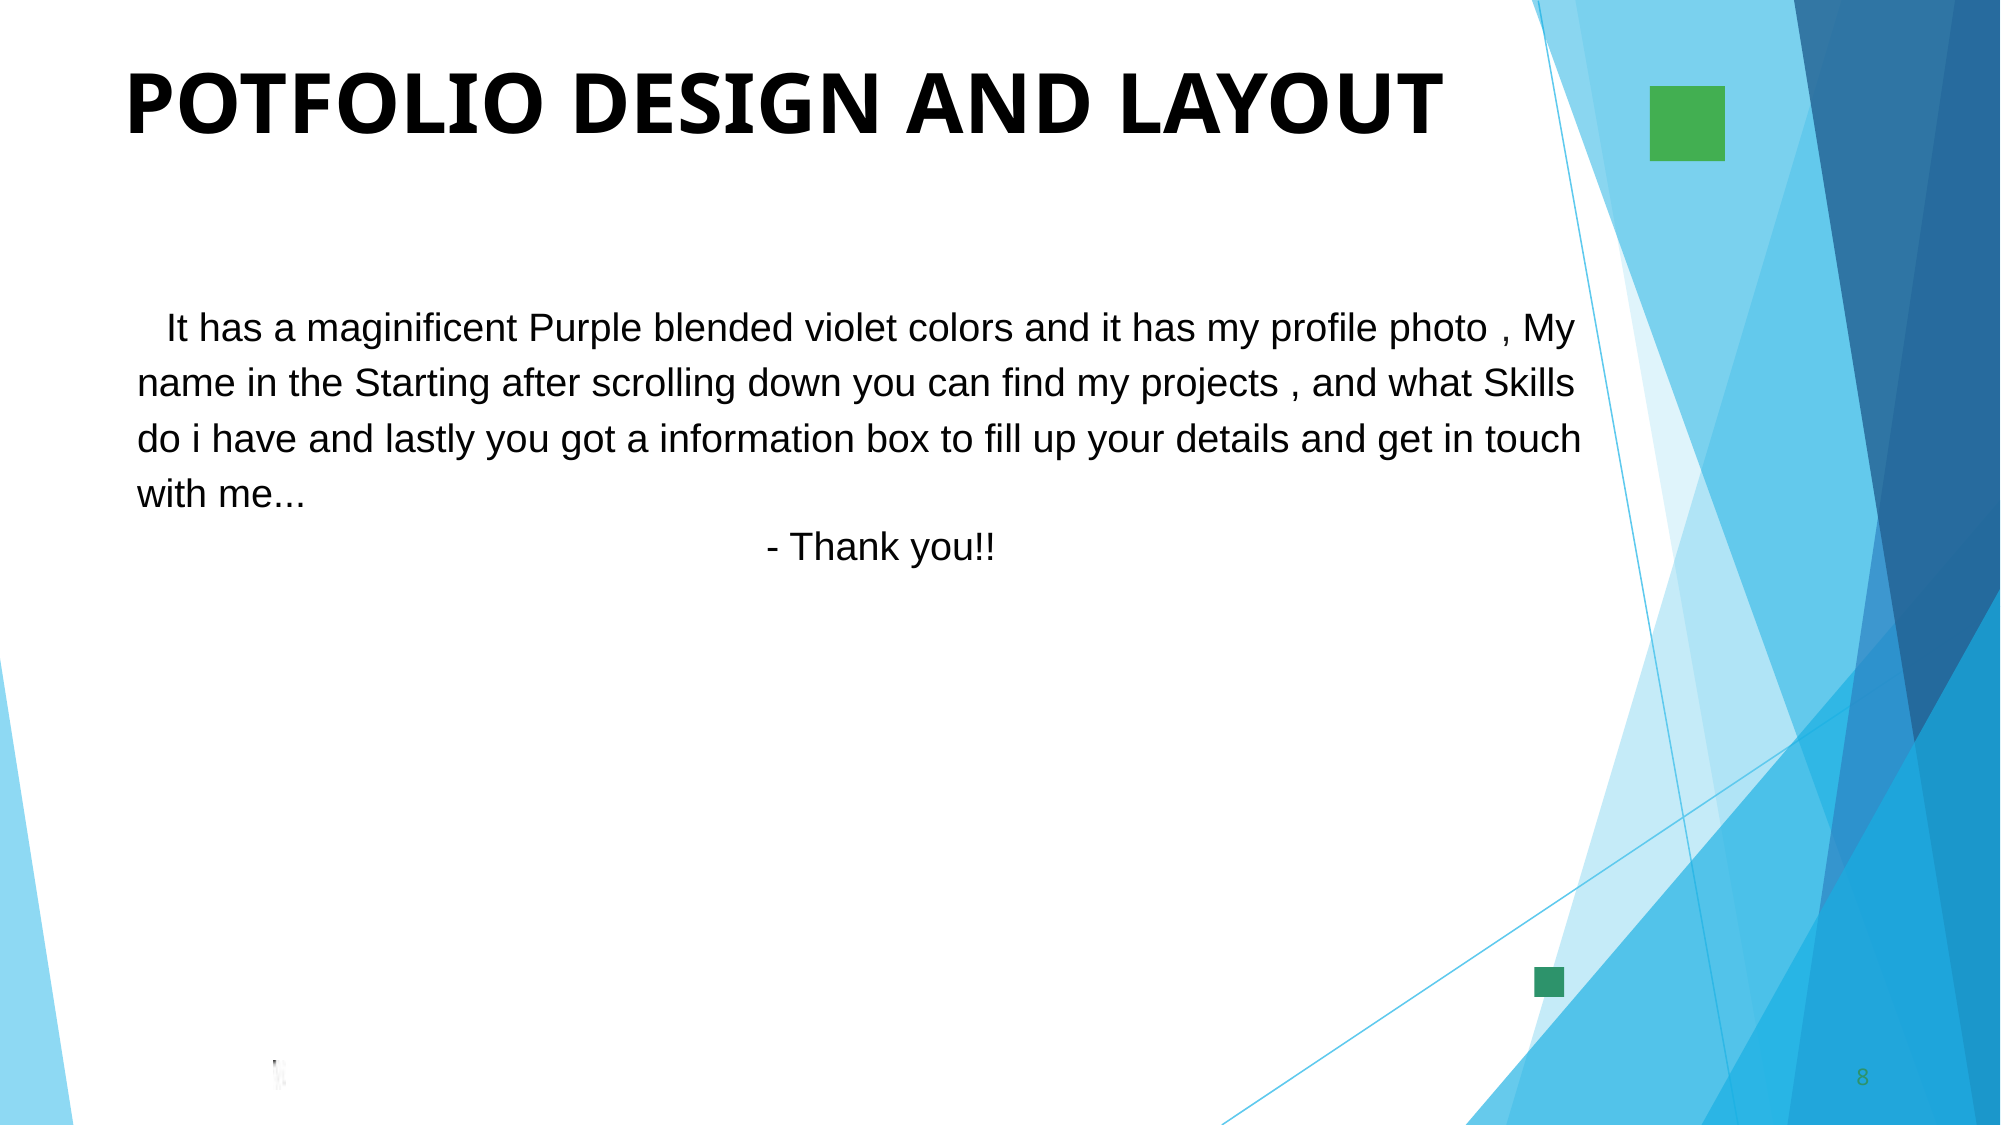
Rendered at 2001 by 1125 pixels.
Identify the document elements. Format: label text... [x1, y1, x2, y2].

text_box [1534, 967, 1565, 997]
text_box It has a maginificent Purple blended violet colors and it has my profile photo , My name in the Starting after scrolling down you can find my projects , and what Skills do i have and lastly you got a information box to fill up your details and get in touch with me... - Thank you!! [80, 287, 1637, 577]
text_box POTFOLIO DESIGN AND LAYOUT [121, 47, 1564, 150]
text_box [1649, 86, 1725, 162]
picture [273, 1060, 287, 1091]
text_box [1849, 1061, 1888, 1095]
